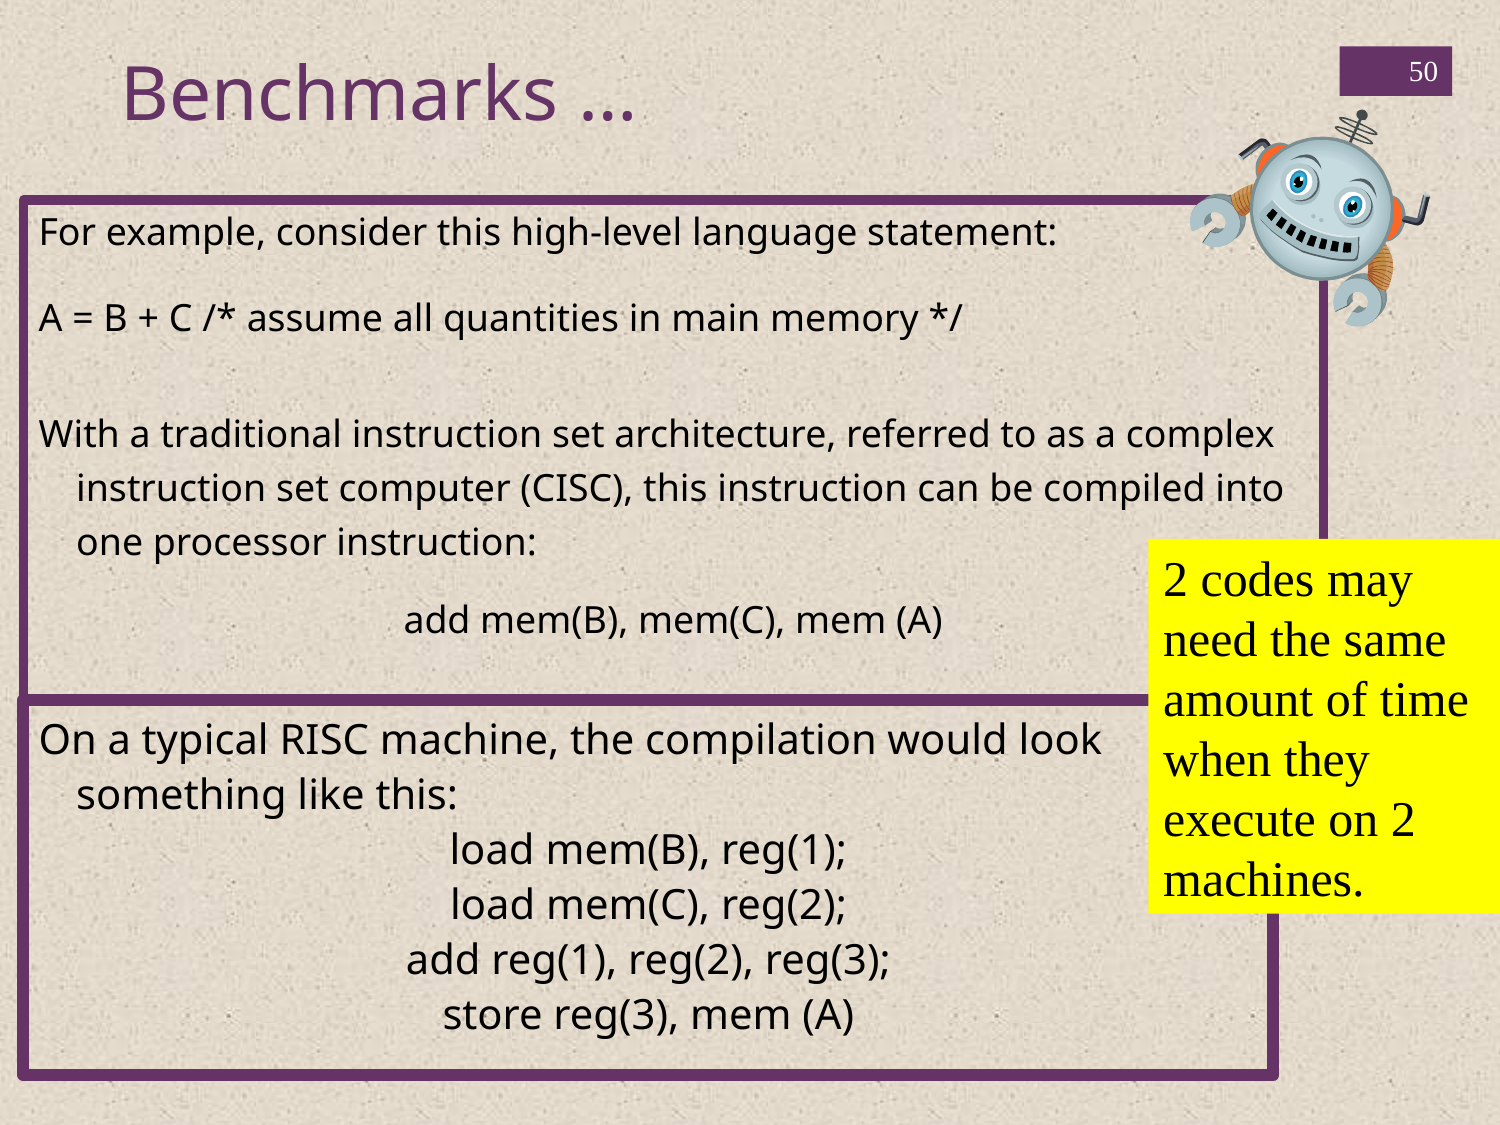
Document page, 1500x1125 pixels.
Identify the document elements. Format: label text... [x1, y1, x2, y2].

title Benchmarks … [105, 37, 1050, 175]
list On a typical RISC machine, the compilation would look something like this: load mem(B), reg(1); load mem(C), reg(2); add reg(1), reg(2), reg(3); store reg(3), mem (A) [23, 699, 1274, 1075]
list For example, consider this high-level language statement: A = B + C /* assume all quantities in main memory */ With a traditional instruction set architecture, referred to as a complex instruction set computer (CISC), this instruction can be compiled into one processor instruction: add mem(B), mem(C), mem (A) [23, 200, 1324, 699]
slide_number 50 [1362, 39, 1454, 100]
picture [0, 0, 1500, 1125]
text_box 2 codes may need the same amount of time when they execute on 2 machines. [1148, 538, 1500, 914]
